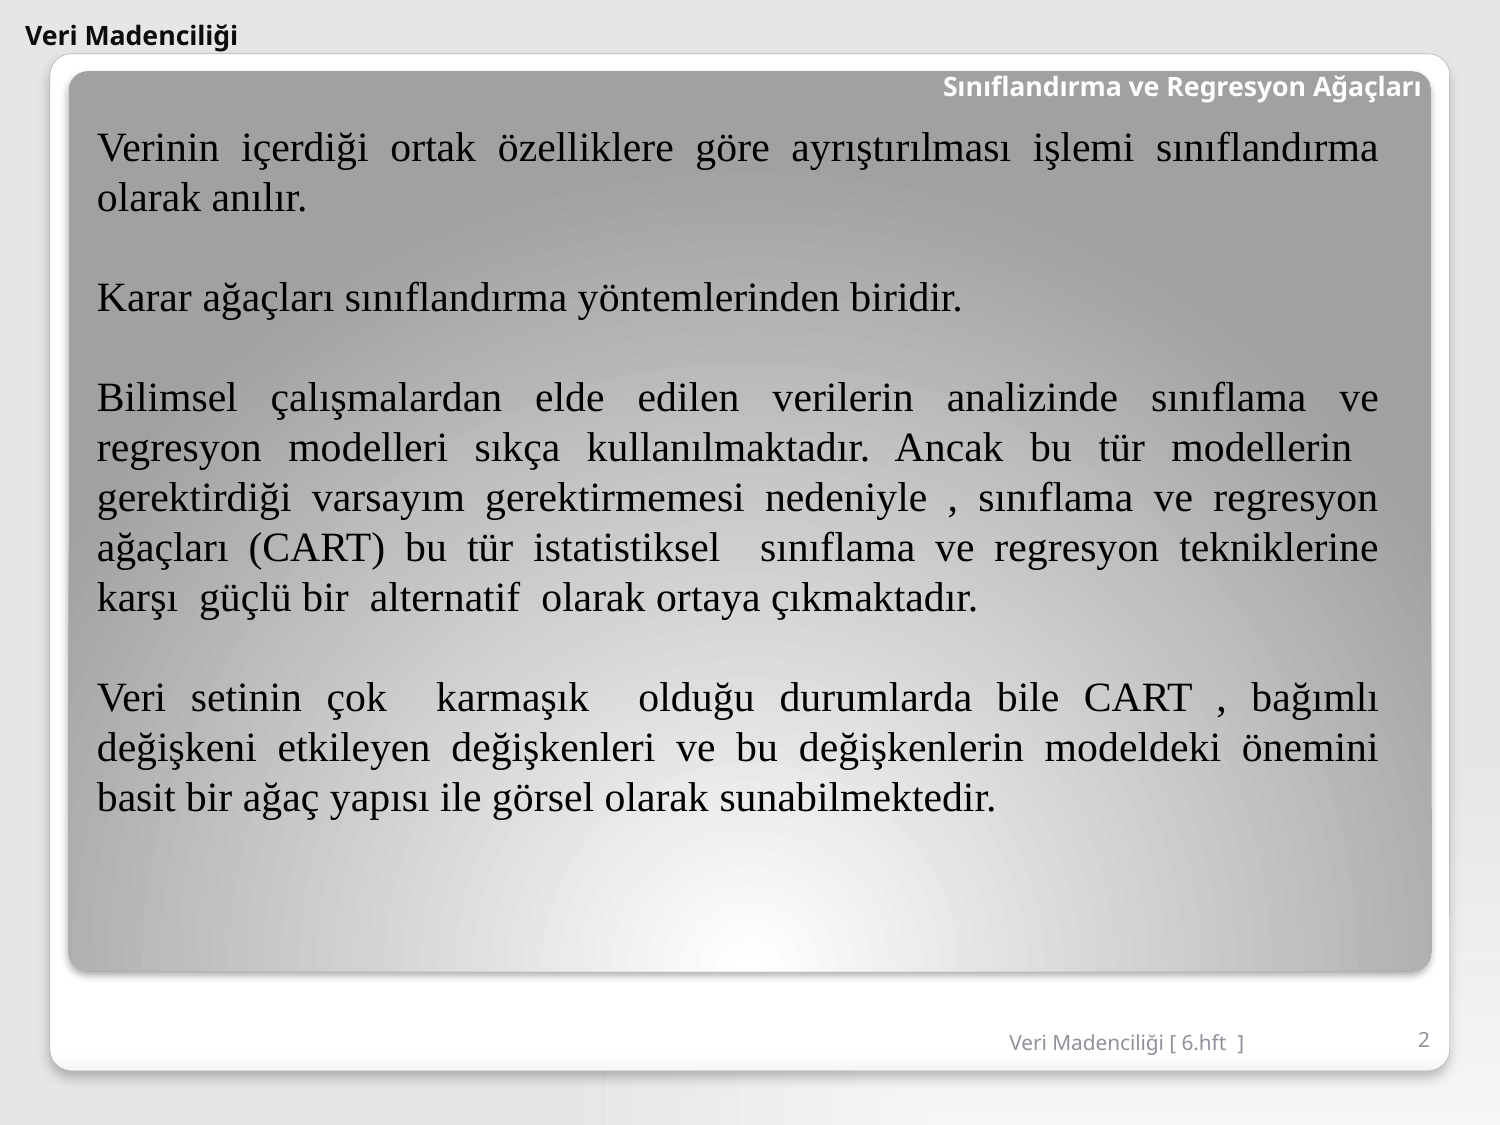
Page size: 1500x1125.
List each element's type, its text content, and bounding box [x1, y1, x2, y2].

text_box [70, 105, 1430, 973]
text_box Verinin içerdiği ortak özelliklere göre ayrıştırılması işlemi sınıflandırma olarak anılır. Karar ağaçları sınıflandırma yöntemlerinden biridir. Bilimsel çalışmalardan elde edilen verilerin analizinde sınıflama ve regresyon modelleri sıkça kullanılmaktadır. Ancak bu tür modellerin gerektirdiği varsayım gerektirmemesi nedeniyle , sınıflama ve regresyon ağaçları (CART) bu tür istatistiksel sınıflama ve regresyon tekniklerine karşı güçlü bir alternatif olarak ortaya çıkmaktadır. Veri setinin çok karmaşık olduğu durumlarda bile CART , bağımlı değişkeni etkileyen değişkenleri ve bu değişkenlerin modeldeki önemini basit bir ağaç yapısı ile görsel olarak sunabilmektedir. [82, 111, 1395, 927]
title Veri Madenciliği [10, 11, 1353, 59]
text_box Sınıflandırma ve Regresyon Ağaçları [93, 62, 1437, 110]
footer Veri Madenciliği [ 6.hft ] [994, 1002, 1370, 1063]
slide_number 2 [1370, 1002, 1445, 1063]
